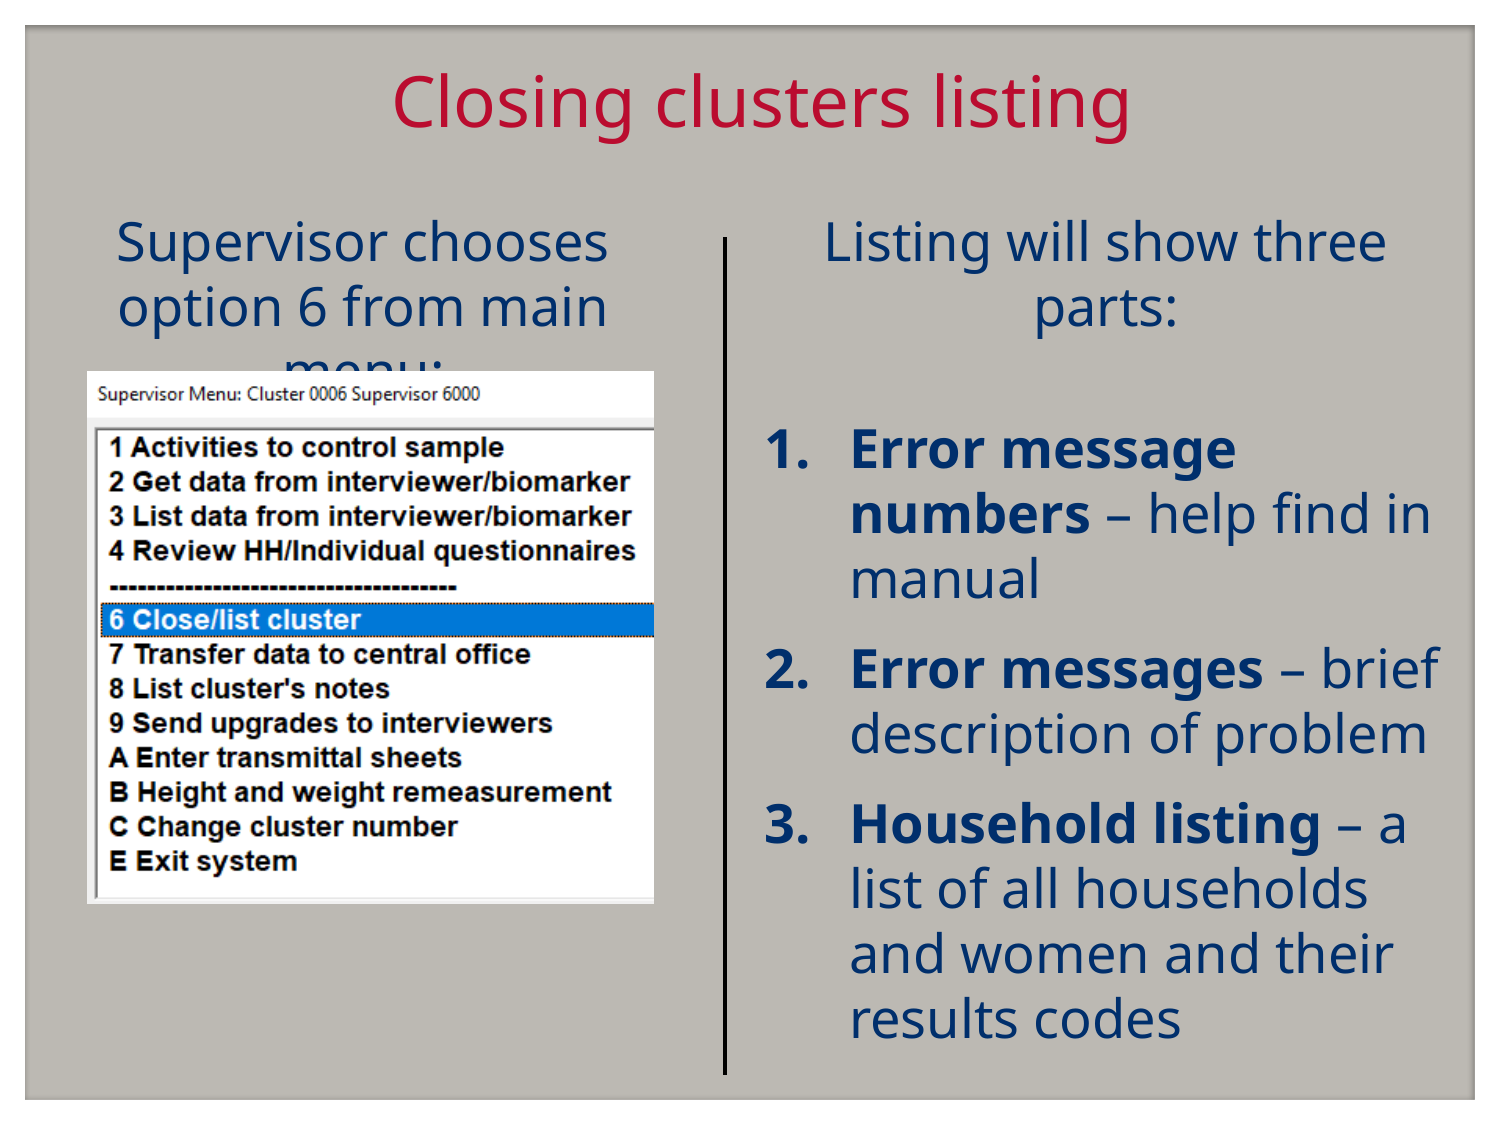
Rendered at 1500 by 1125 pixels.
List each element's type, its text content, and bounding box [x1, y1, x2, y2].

title Closing clusters listing [200, 49, 1325, 150]
text_box Listing will show three parts: Error message numbers – help find in manual Error messages – brief description of problem Household listing – a list of all households and women and their results codes [750, 200, 1463, 1075]
text_box Supervisor chooses option 6 from main menu: [37, 199, 690, 400]
picture [87, 371, 654, 904]
